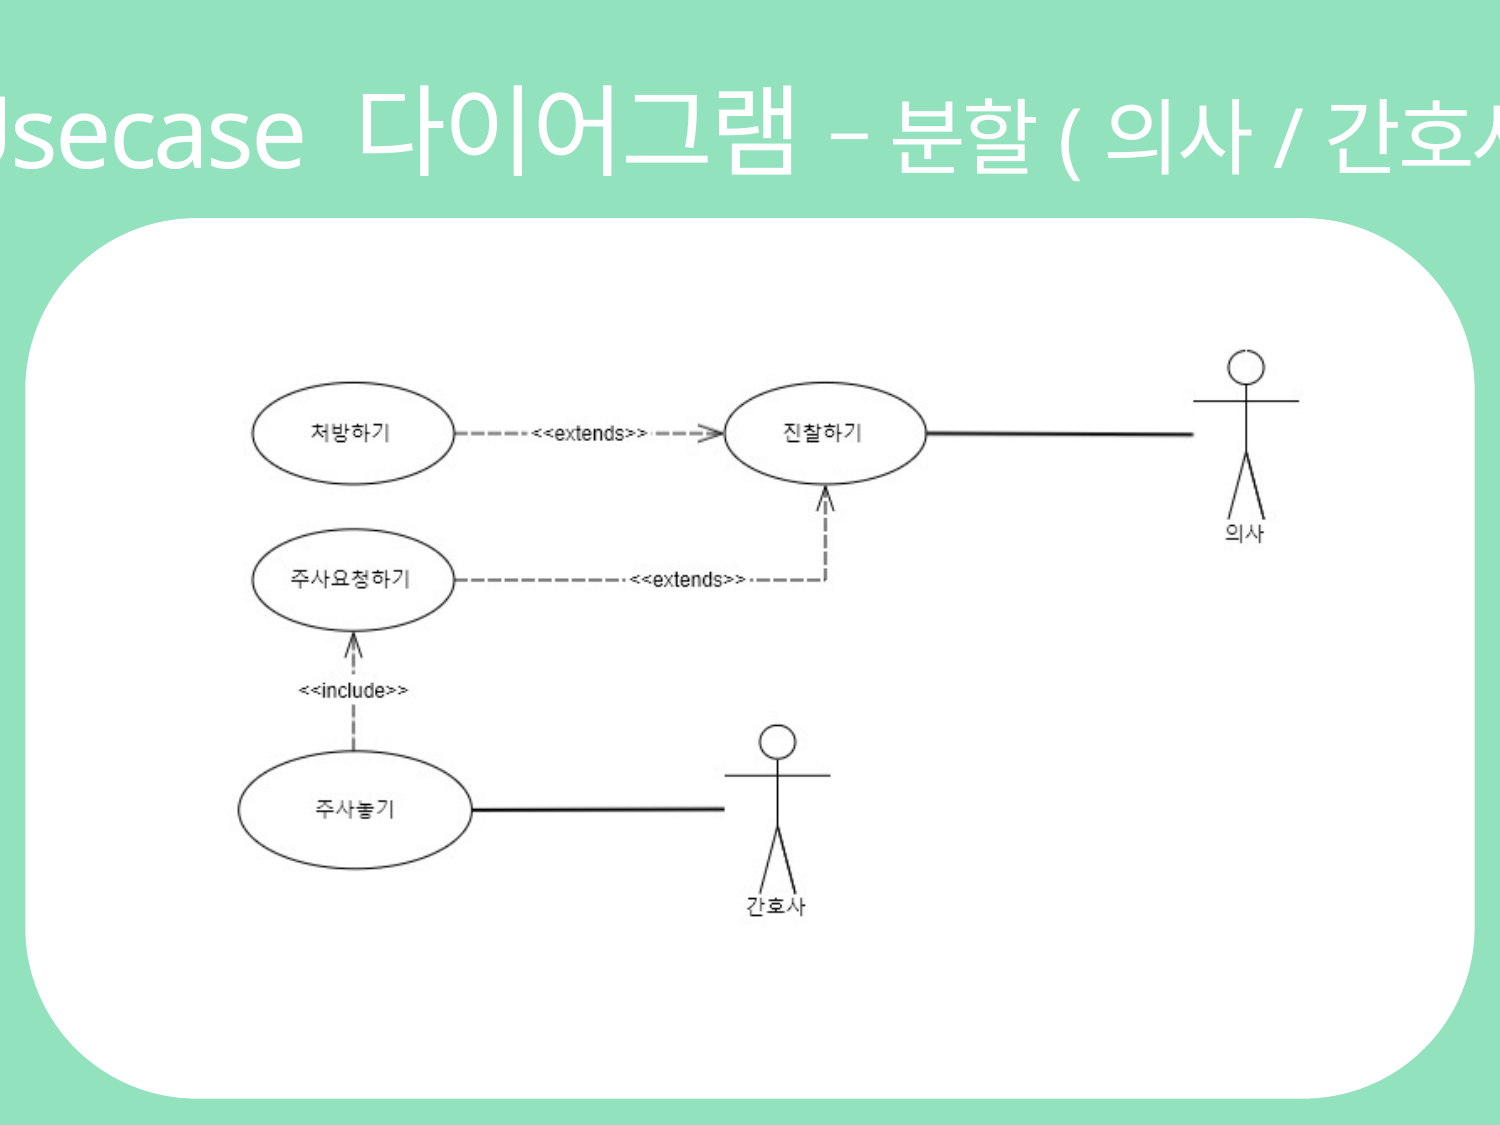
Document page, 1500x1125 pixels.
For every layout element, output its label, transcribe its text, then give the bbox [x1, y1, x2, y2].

picture [201, 325, 1333, 967]
text_box Usecase 다이어그램 – 분할(의사/간호사) [0, 61, 1500, 196]
